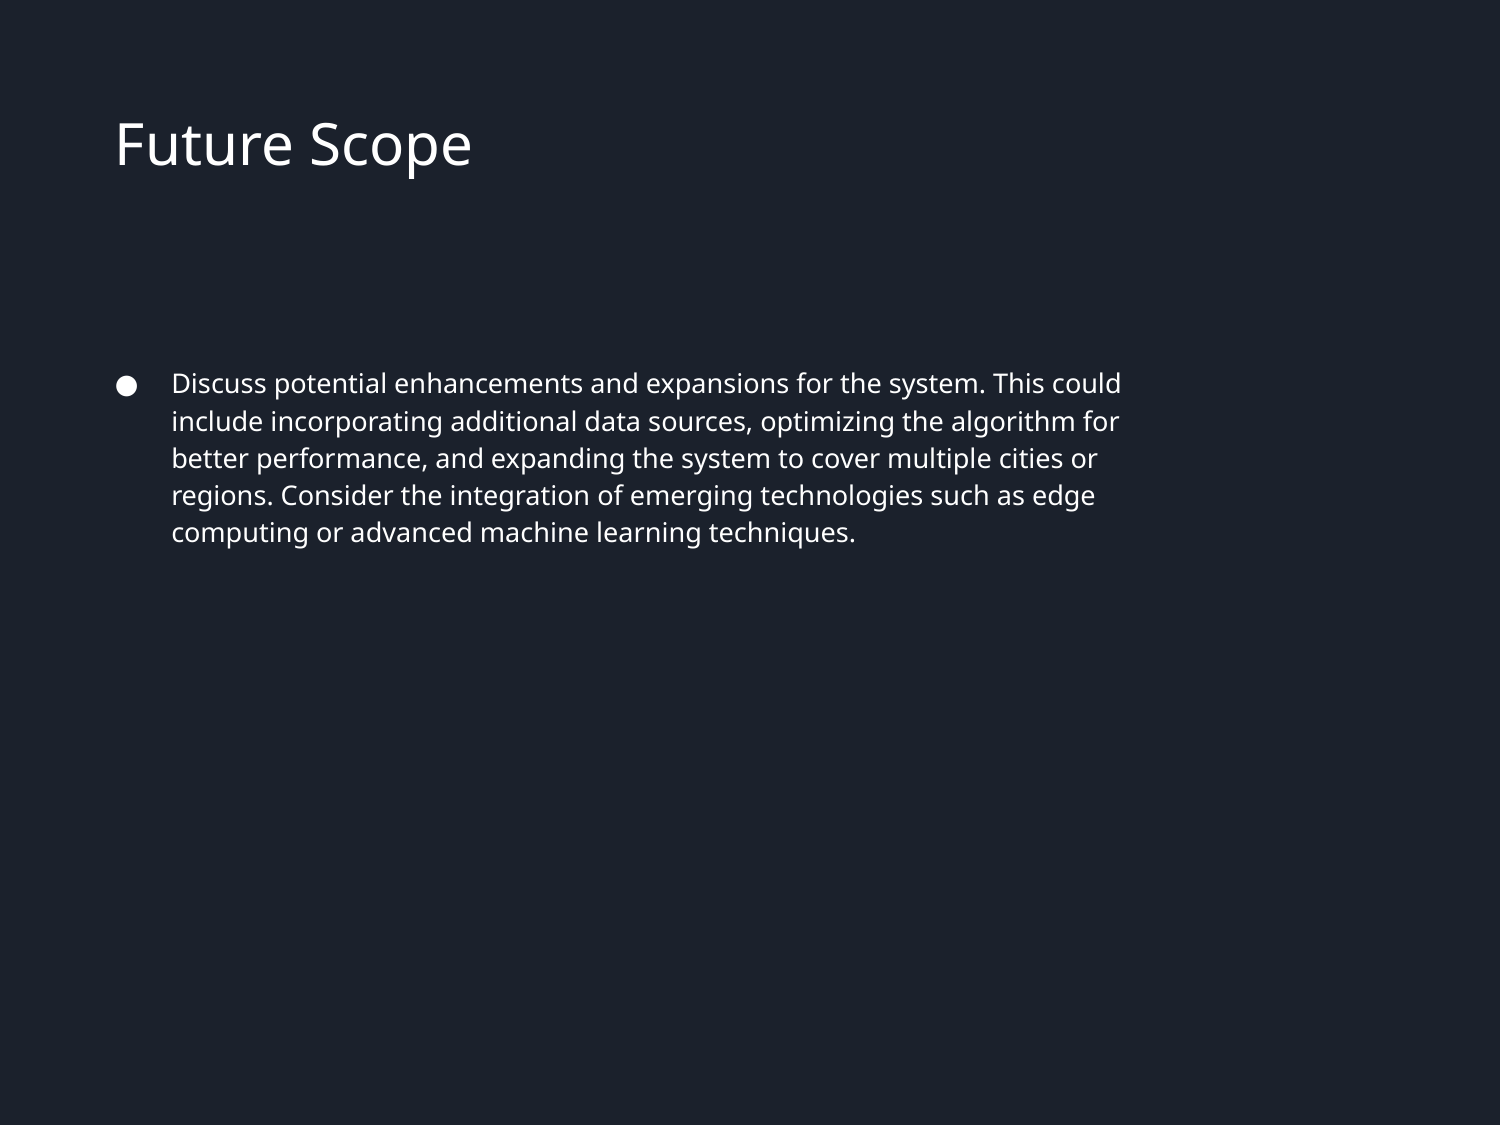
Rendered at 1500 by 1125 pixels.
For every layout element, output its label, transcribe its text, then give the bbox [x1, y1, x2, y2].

list Discuss potential enhancements and expansions for the system. This could include incorporating additional data sources, optimizing the algorithm for better performance, and expanding the system to cover multiple cities or regions. Consider the integration of emerging technologies such as edge computing or advanced machine learning techniques. [99, 354, 1142, 992]
title Future Scope [99, 99, 1142, 317]
